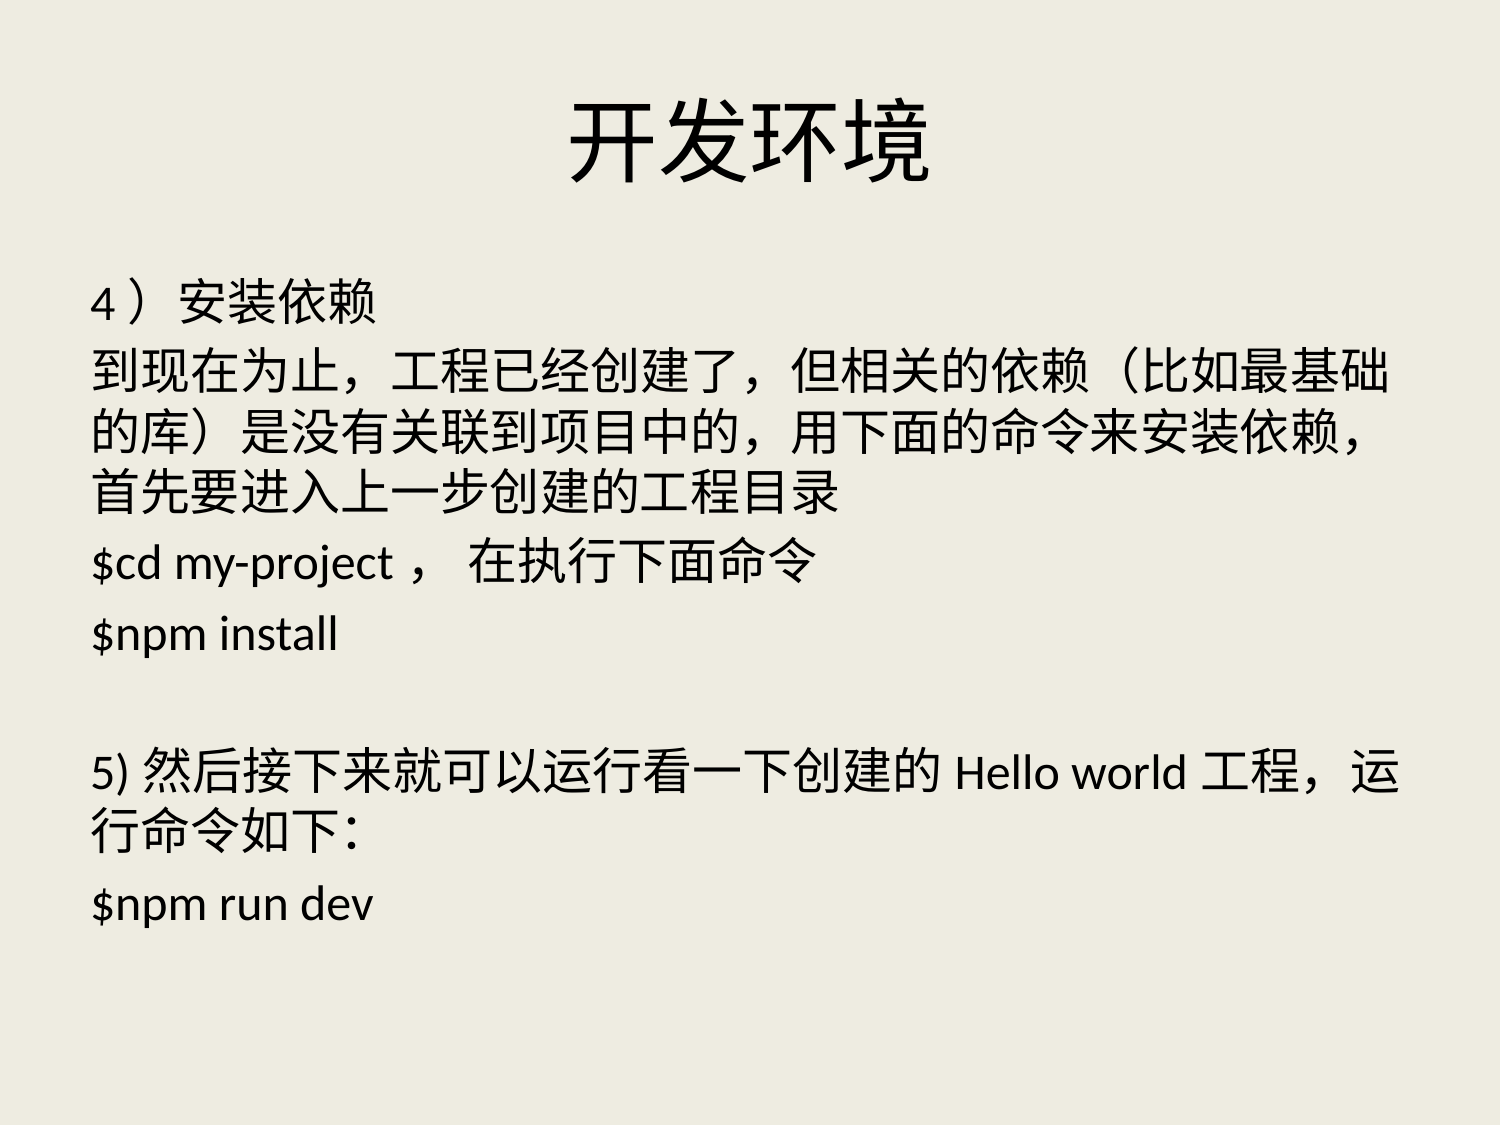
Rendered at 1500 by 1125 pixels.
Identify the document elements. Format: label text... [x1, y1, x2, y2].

list 4）安装依赖 到现在为止，工程已经创建了，但相关的依赖（比如最基础的库）是没有关联到项目中的，用下面的命令来安装依赖，首先要进入上一步创建的工程目录 $cd my-project， 在执行下面命令 $npm install 5)然后接下来就可以运行看一下创建的Hello world工程，运行命令如下： $npm run dev [75, 262, 1425, 1005]
title 开发环境 [75, 45, 1425, 233]
